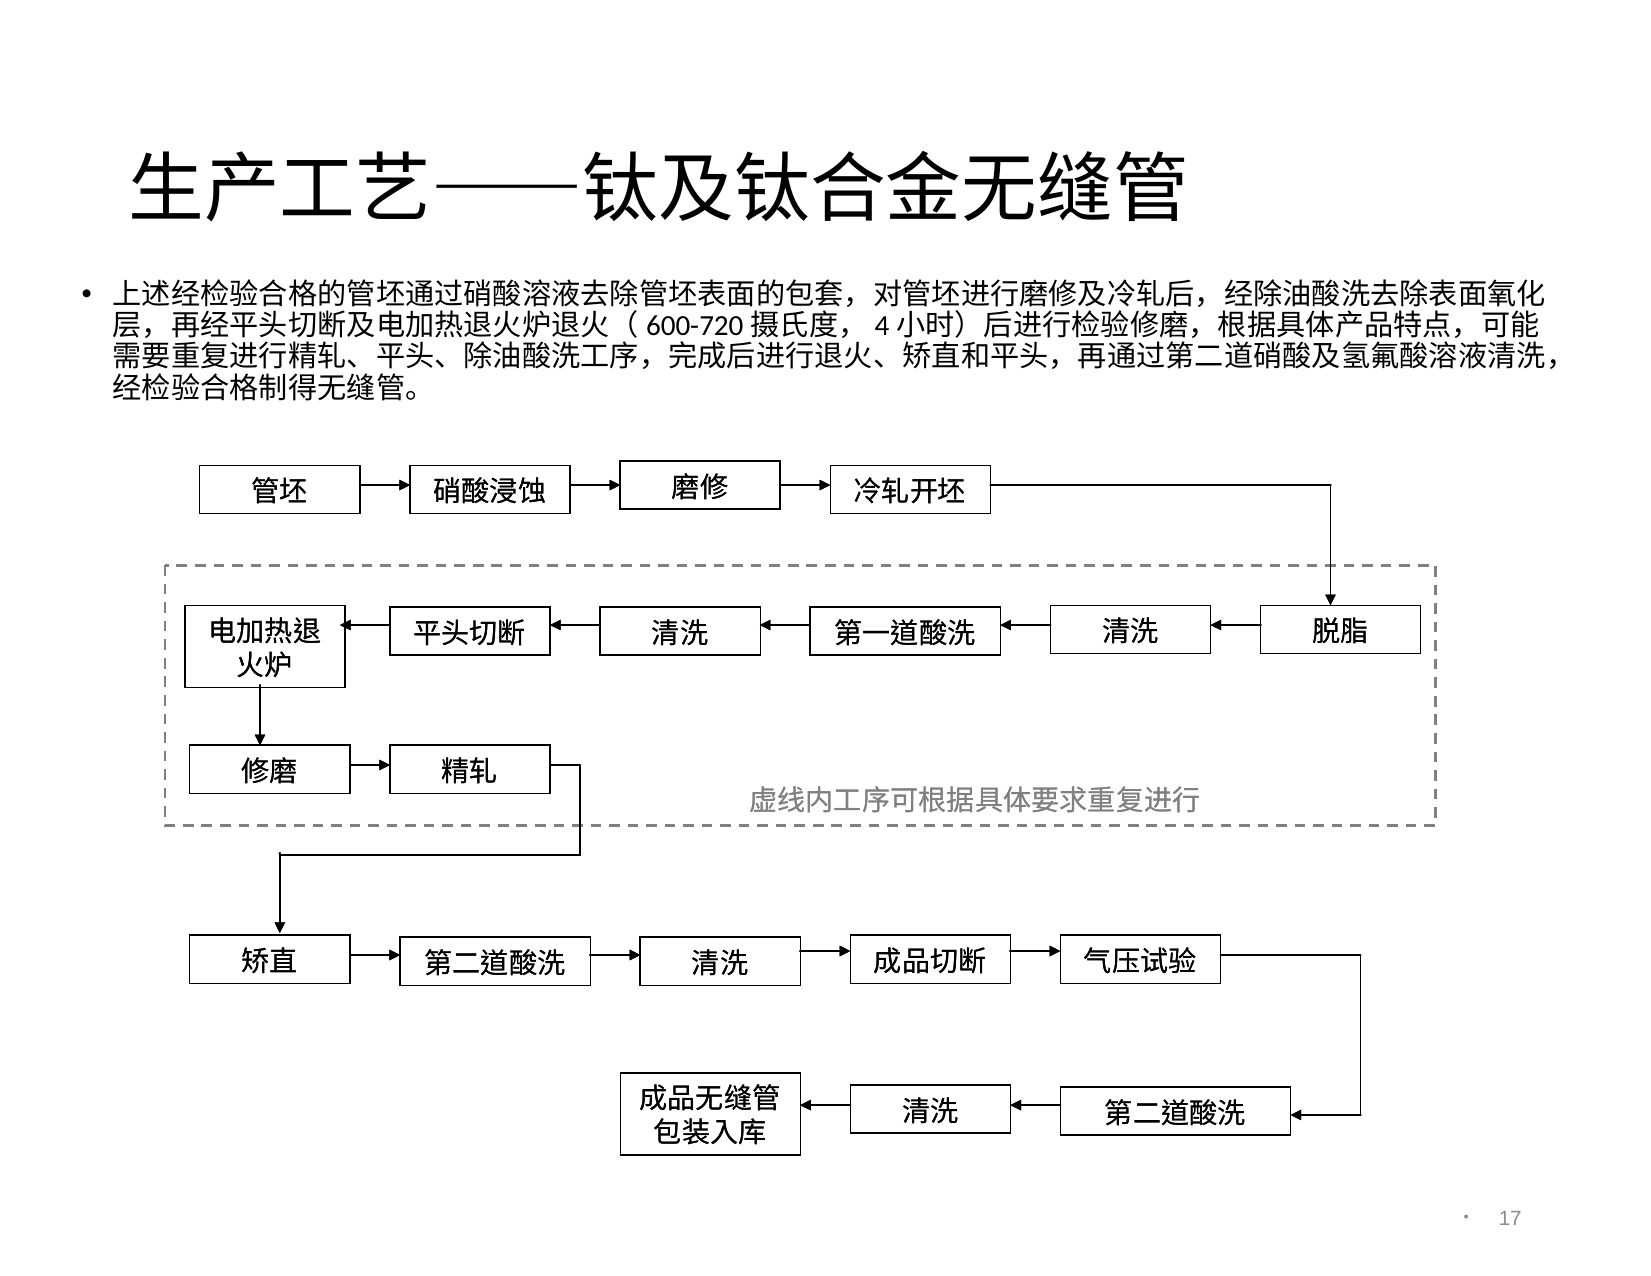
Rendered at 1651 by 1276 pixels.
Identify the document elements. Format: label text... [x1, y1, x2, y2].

picture [163, 460, 1439, 1158]
title 生产工艺——钛及钛合金无缝管 [113, 67, 1537, 271]
slide_number 16 [1165, 1181, 1537, 1250]
list 上述经检验合格的管坯通过硝酸溶液去除管坯表面的包套，对管坯进行磨修及冷轧后，经除油酸洗去除表面氧化层，再经平头切断及电加热退火炉退火（600-720摄氏度，4小时）后进行检验修磨，根据具体产品特点，可能需要重复进行精轧、平头、除油酸洗工序，完成后进行退火、矫直和平头，再通过第二道硝酸及氢氟酸溶液清洗，经检验合格制得无缝管。 [66, 271, 1581, 461]
